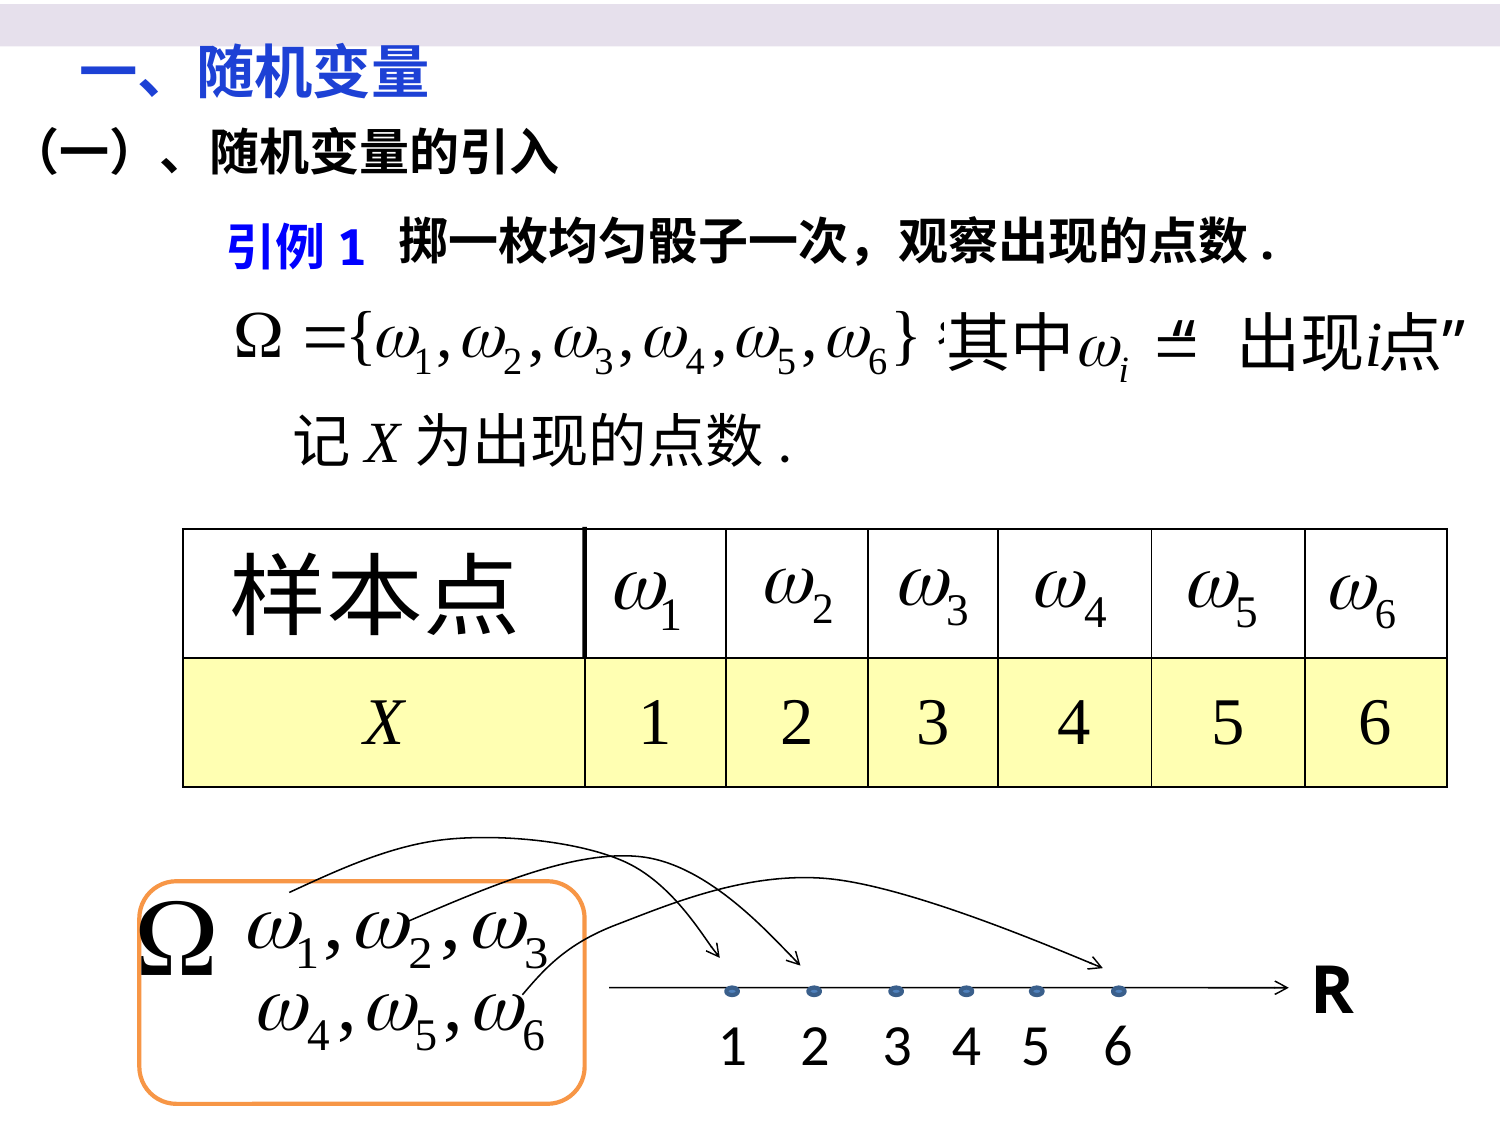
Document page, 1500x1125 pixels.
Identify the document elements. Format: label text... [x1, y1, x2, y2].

table_cell 5 [1152, 666, 1304, 786]
text_box [544, 855, 717, 935]
table_cell 3 [869, 666, 997, 786]
text_box 掷一枚均匀骰子一次，观察出现的点数. [383, 208, 1325, 300]
table_cell 4 [999, 666, 1151, 786]
text_box 一、随机变量 [65, 27, 680, 113]
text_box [217, 526, 1410, 659]
text_box 引例1 [210, 207, 384, 322]
text_box [342, 836, 610, 868]
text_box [119, 870, 585, 1105]
text_box [589, 876, 1061, 992]
table_header [1413, 530, 1446, 657]
table_cell X [184, 659, 584, 786]
text_box 记X为出现的点数. [277, 399, 829, 482]
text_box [938, 302, 1490, 399]
table_header [184, 530, 213, 657]
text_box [608, 952, 1418, 1085]
table_cell 2 [727, 666, 867, 786]
table_cell 1 [586, 666, 725, 786]
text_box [224, 290, 944, 391]
text_box （一）、随机变量的引入 [0, 113, 810, 189]
table_cell 6 [1306, 659, 1446, 786]
